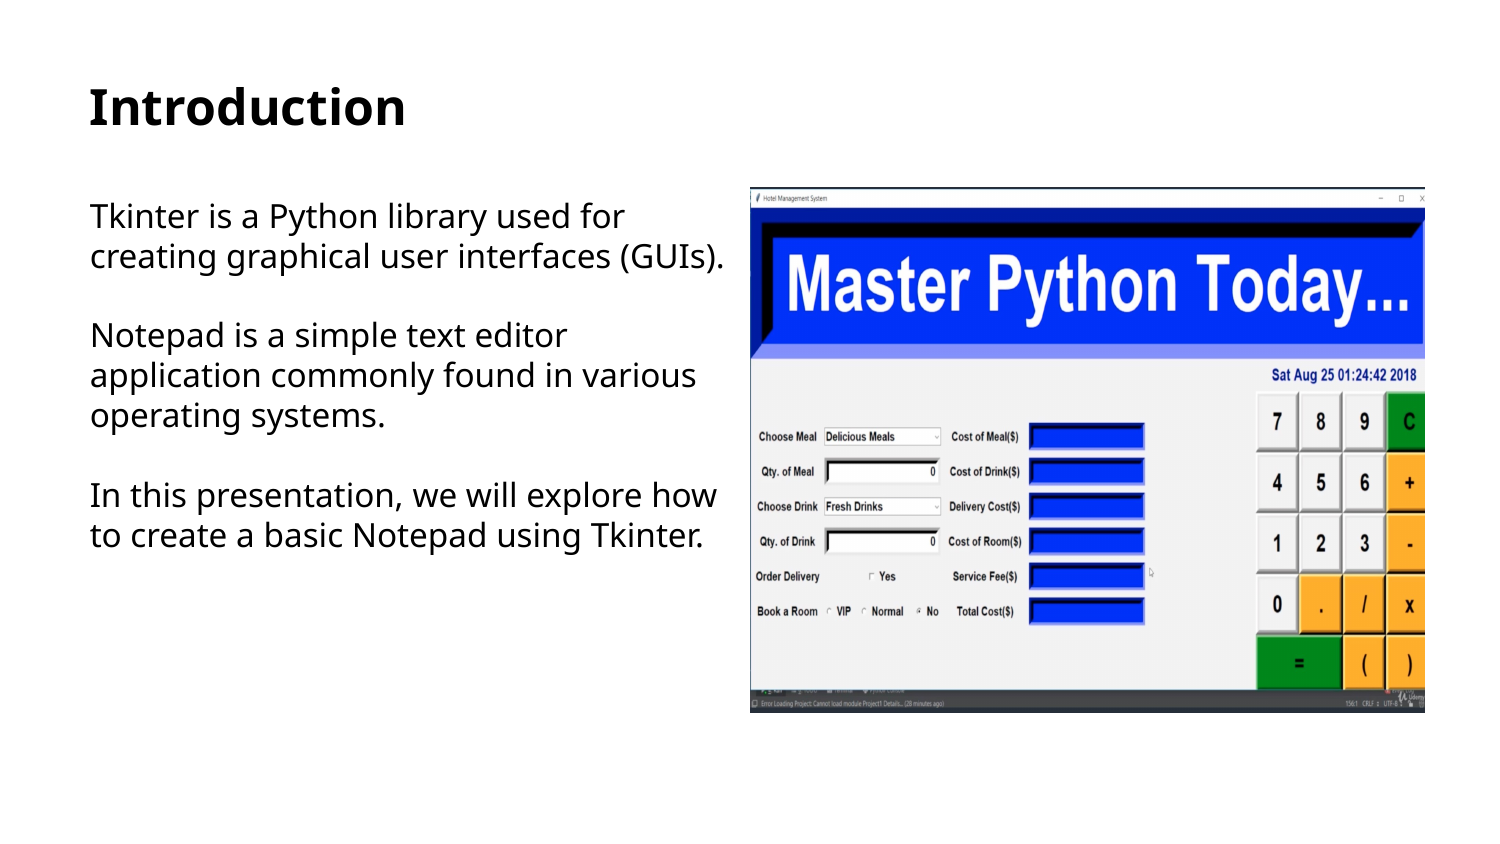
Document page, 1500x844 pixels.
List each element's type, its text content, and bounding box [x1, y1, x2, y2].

picture [749, 187, 1425, 713]
text_box Introduction [74, 37, 1425, 173]
text_box Tkinter is a Python library used for creating graphical user interfaces (GUIs). Notepad is a simple text editor application commonly found in various operating systems. In this presentation, we will explore how to create a basic Notepad using Tkinter. [74, 187, 749, 713]
